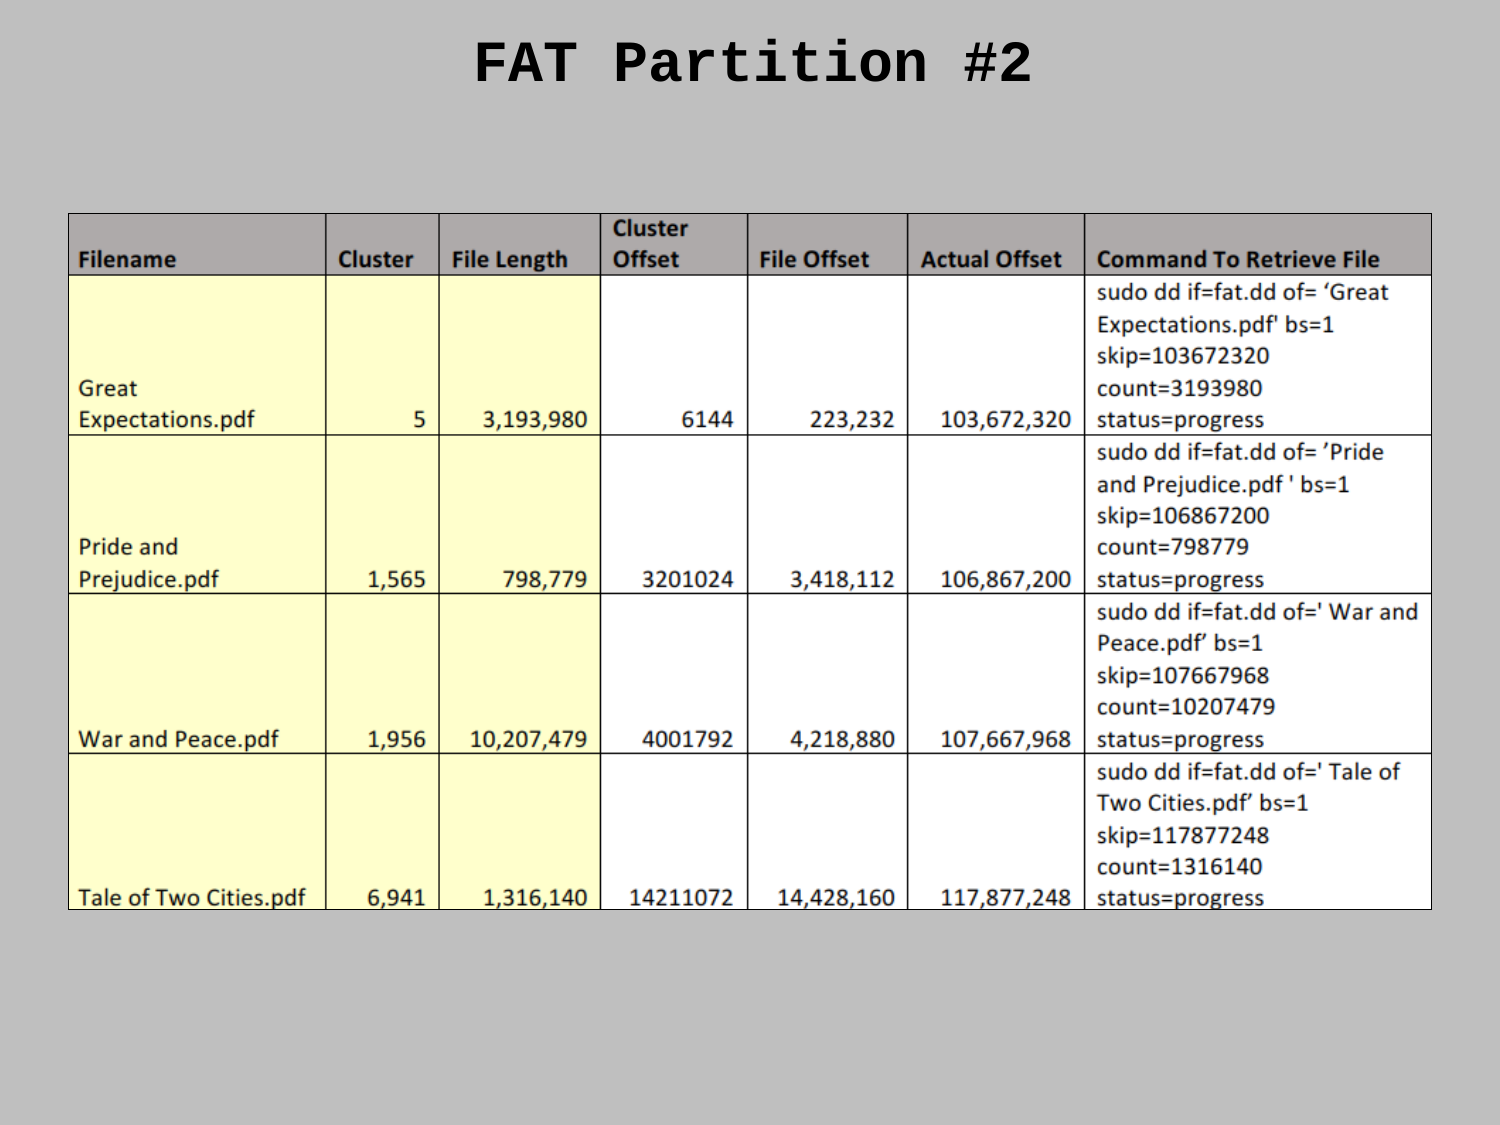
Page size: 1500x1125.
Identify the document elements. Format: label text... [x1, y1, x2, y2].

picture [67, 213, 1433, 910]
text_box FAT Partition #2 [85, 9, 1421, 106]
